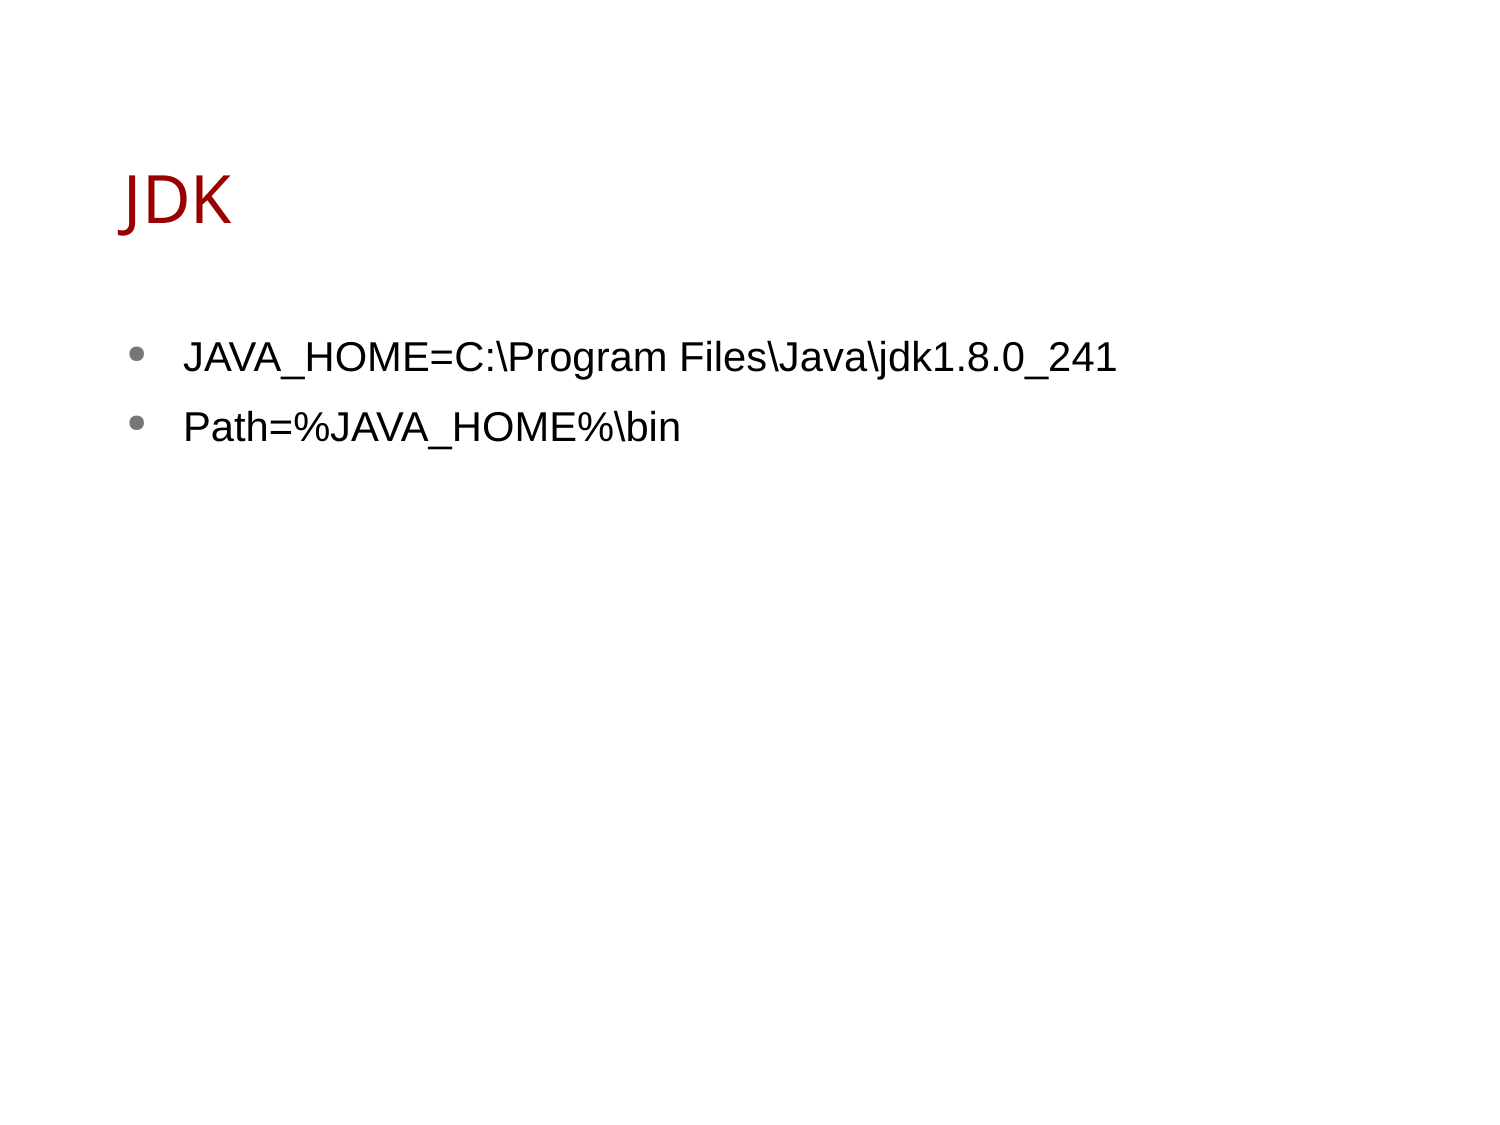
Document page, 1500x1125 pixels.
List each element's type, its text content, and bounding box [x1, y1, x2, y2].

title JDK [123, 124, 1377, 269]
text_box JAVA_HOME=C:\Program Files\Java\jdk1.8.0_241 Path=%JAVA_HOME%\bin [112, 302, 1365, 823]
